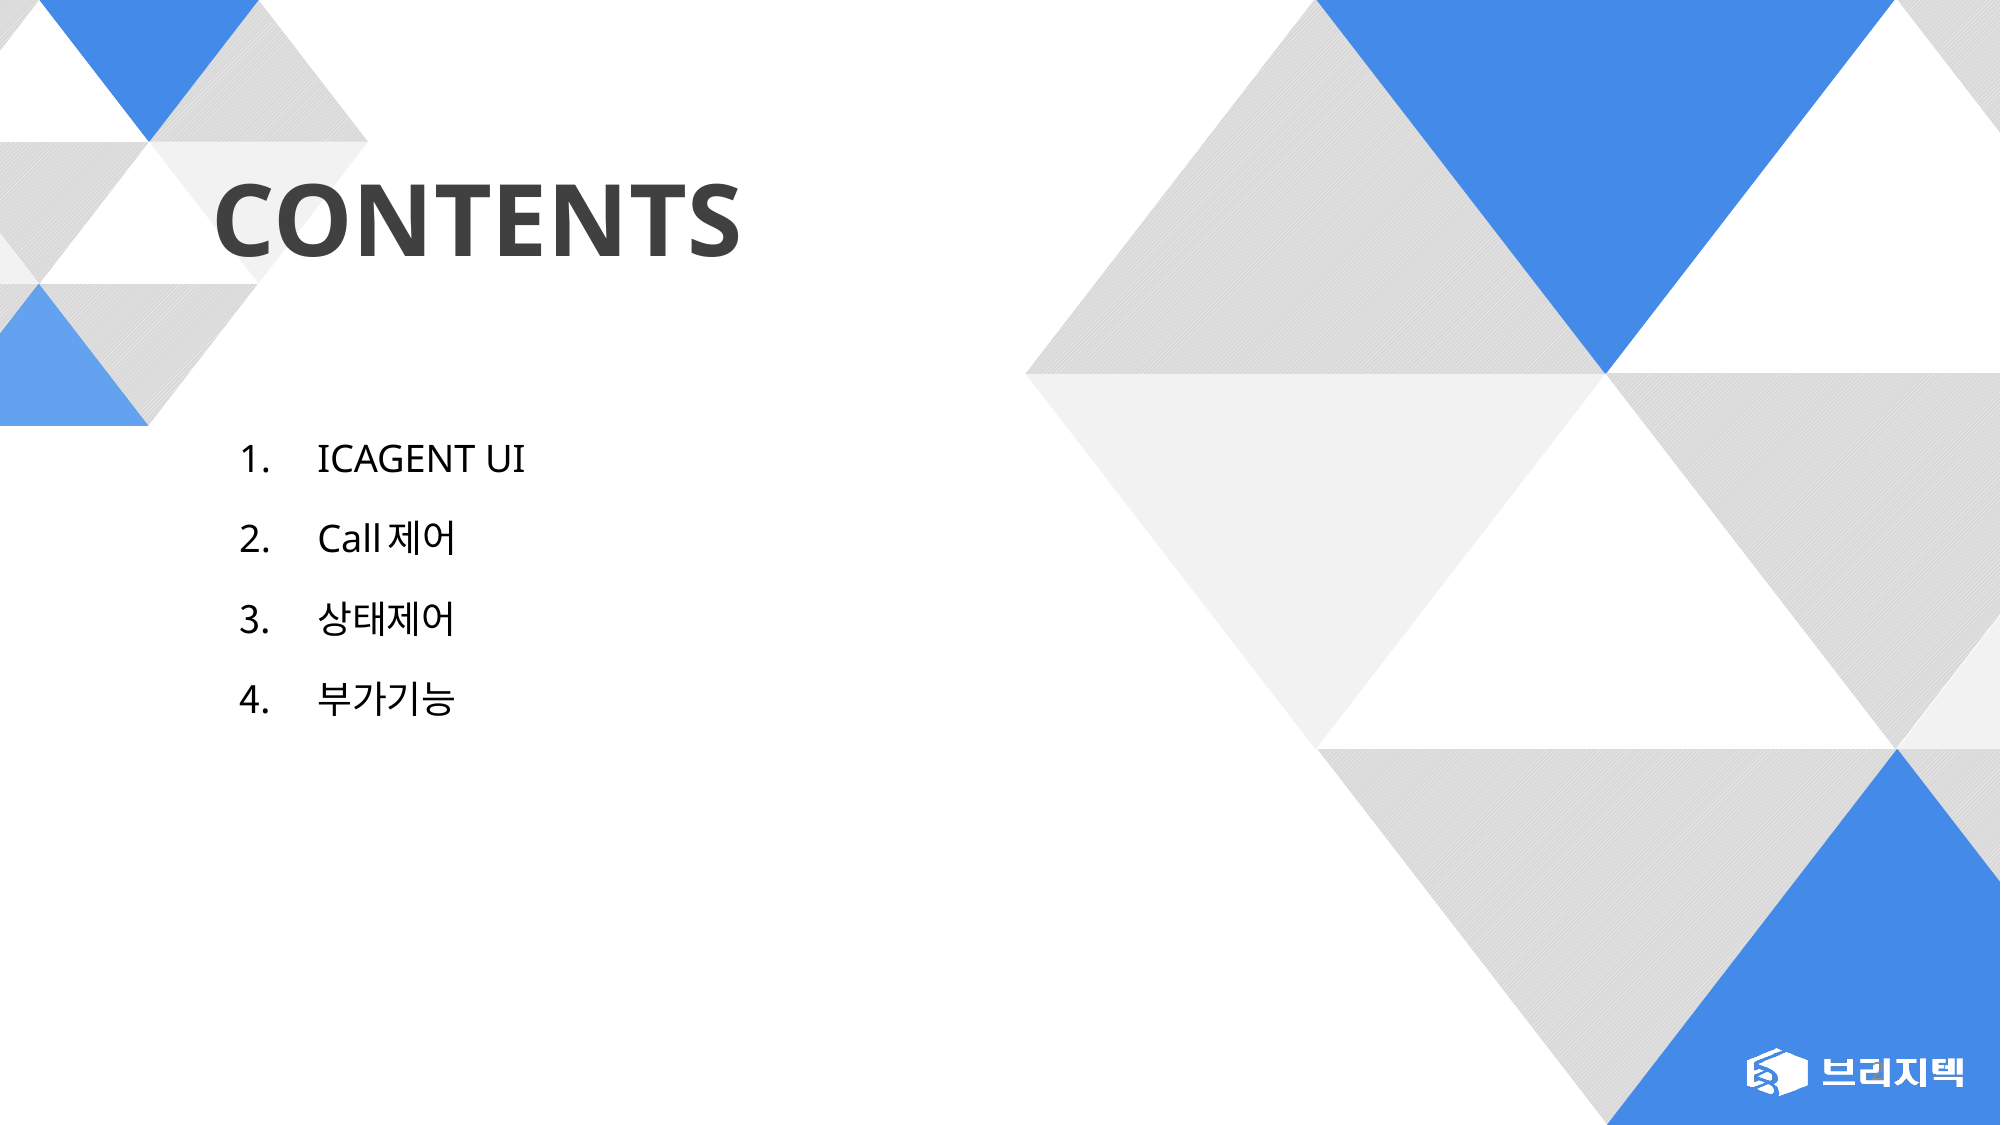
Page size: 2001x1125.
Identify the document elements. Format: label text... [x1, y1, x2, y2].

text_box CONTENTS [196, 149, 932, 284]
subtitle ICAGENT UI Call제어 상태제어 부가기능 [224, 395, 781, 730]
slide_number 2 [1433, 1042, 1900, 1103]
picture [1900, 1048, 1963, 1096]
